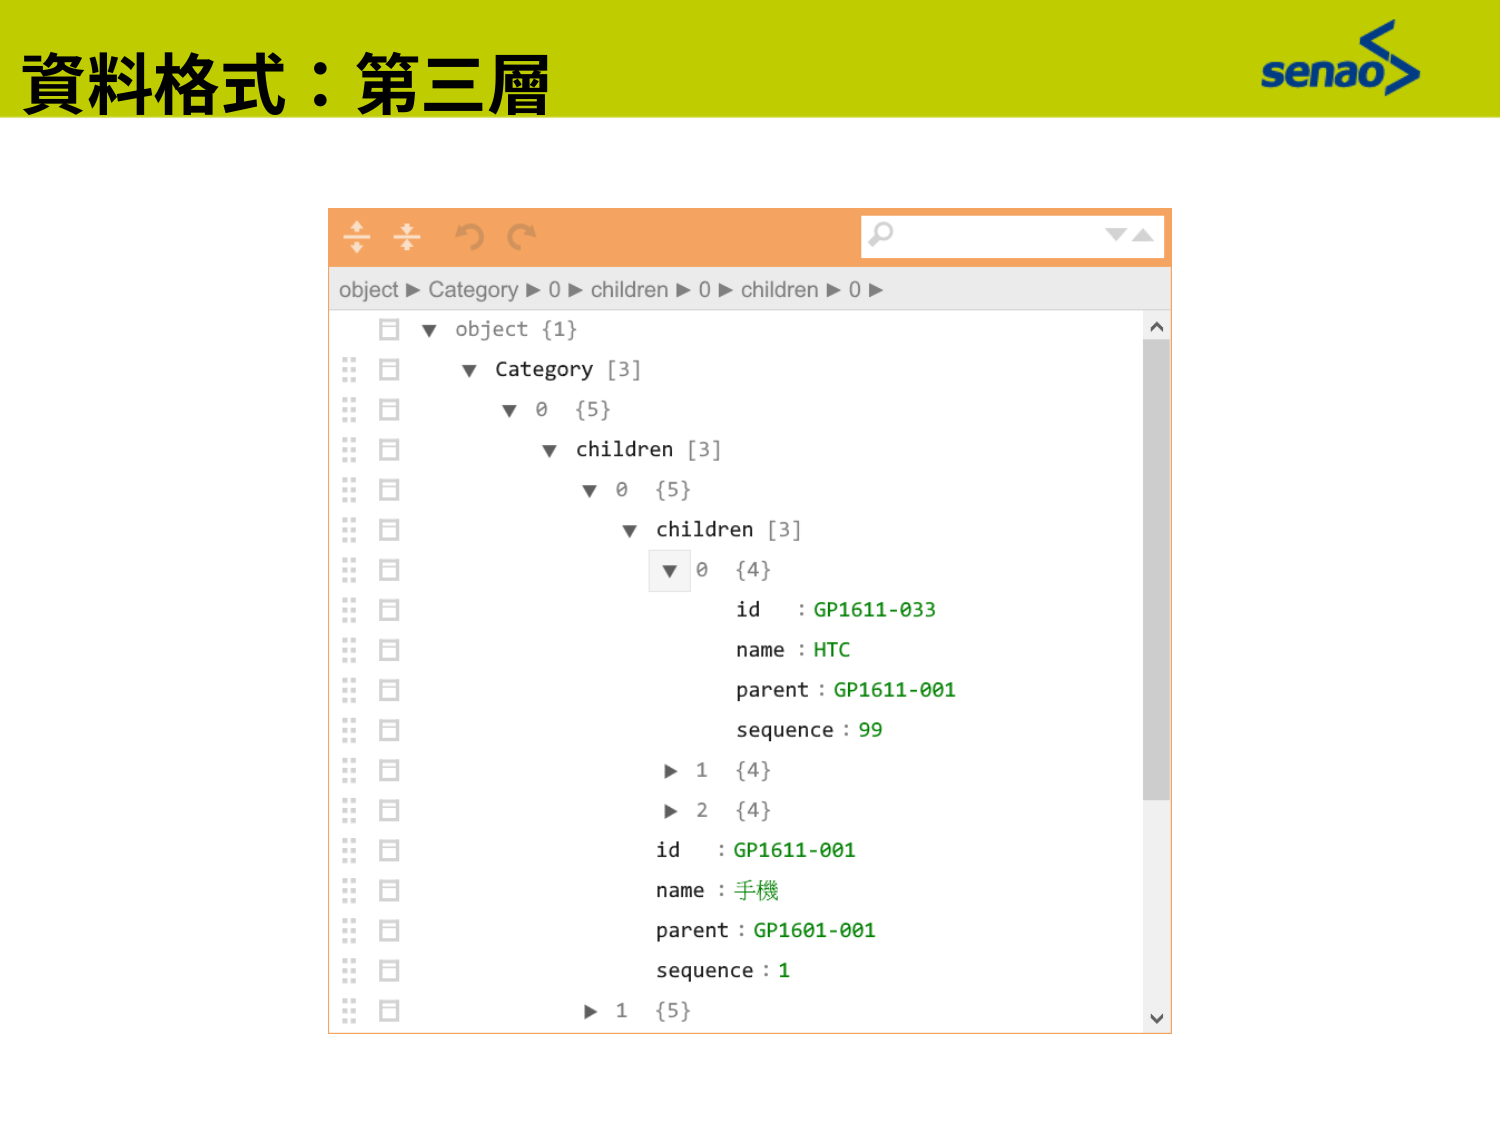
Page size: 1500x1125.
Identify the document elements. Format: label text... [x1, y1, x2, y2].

text_box [0, 0, 5, 114]
text_box 資料格式：第三層 [5, 0, 1500, 126]
picture [0, 114, 1500, 1125]
